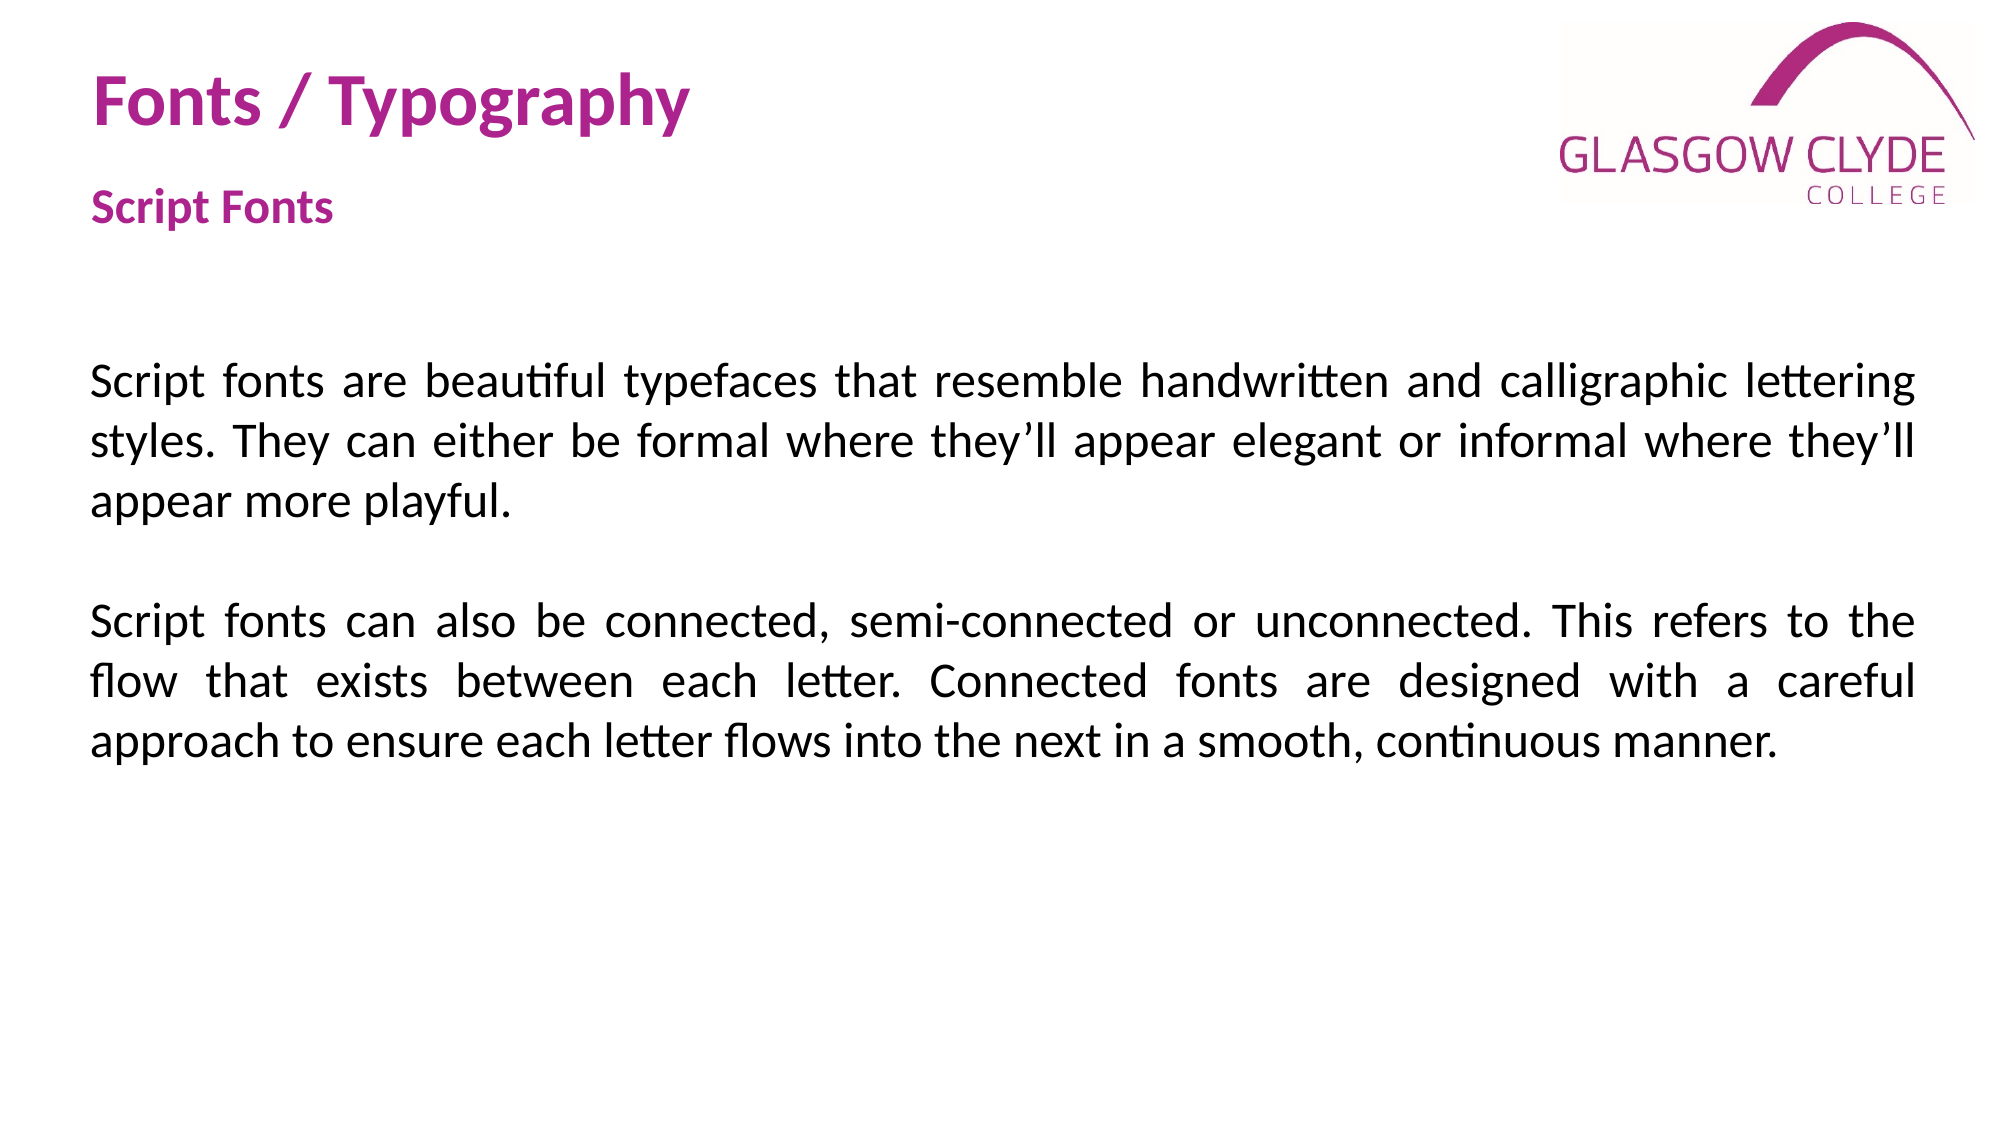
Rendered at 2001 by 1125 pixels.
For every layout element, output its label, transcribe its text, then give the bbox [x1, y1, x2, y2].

text_box Script fonts are beautiful typefaces that resemble handwritten and calligraphic lettering styles. They can either be formal where they’ll appear elegant or informal where they’ll appear more playful. Script fonts can also be connected, semi-connected or unconnected. This refers to the flow that exists between each letter. Connected fonts are designed with a careful approach to ensure each letter flows into the next in a smooth, continuous manner. [74, 339, 1932, 775]
text_box Fonts / Typography [78, 43, 707, 148]
picture [1560, 22, 1975, 204]
text_box Script Fonts [76, 165, 349, 241]
